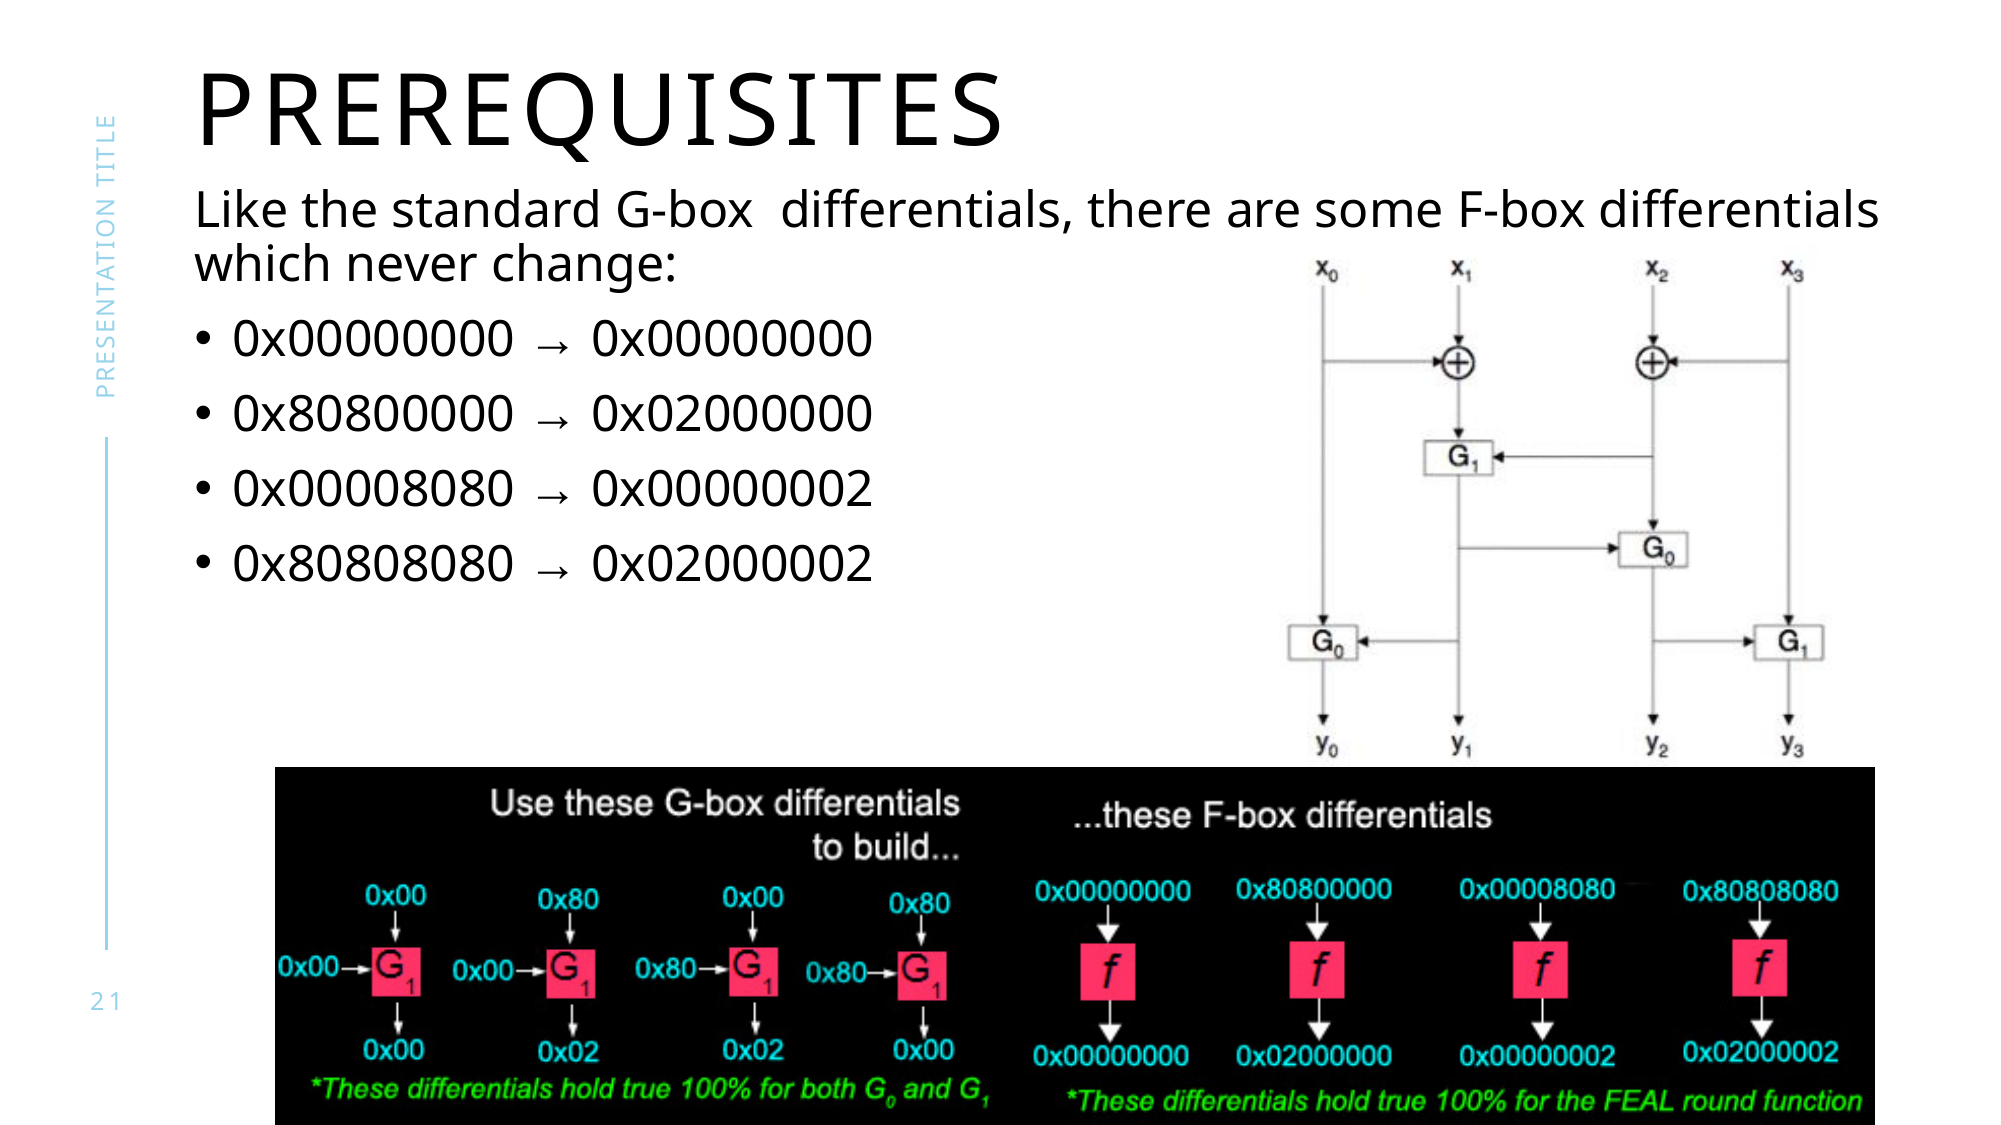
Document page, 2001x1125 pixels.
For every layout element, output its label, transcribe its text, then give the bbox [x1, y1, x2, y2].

text_box Like the standard G-box differentials, there are some F-box differentials which never change: 0x00000000 → 0x00000000 0x80800000 → 0x02000000 0x00008080 → 0x00000002 0x80808080 → 0x02000002 [194, 184, 1910, 478]
picture [1236, 234, 1875, 767]
title Prerequisites [194, 59, 1845, 184]
footer presentation title [90, 107, 122, 400]
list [275, 767, 1875, 1125]
slide_number 21 [68, 987, 144, 1018]
